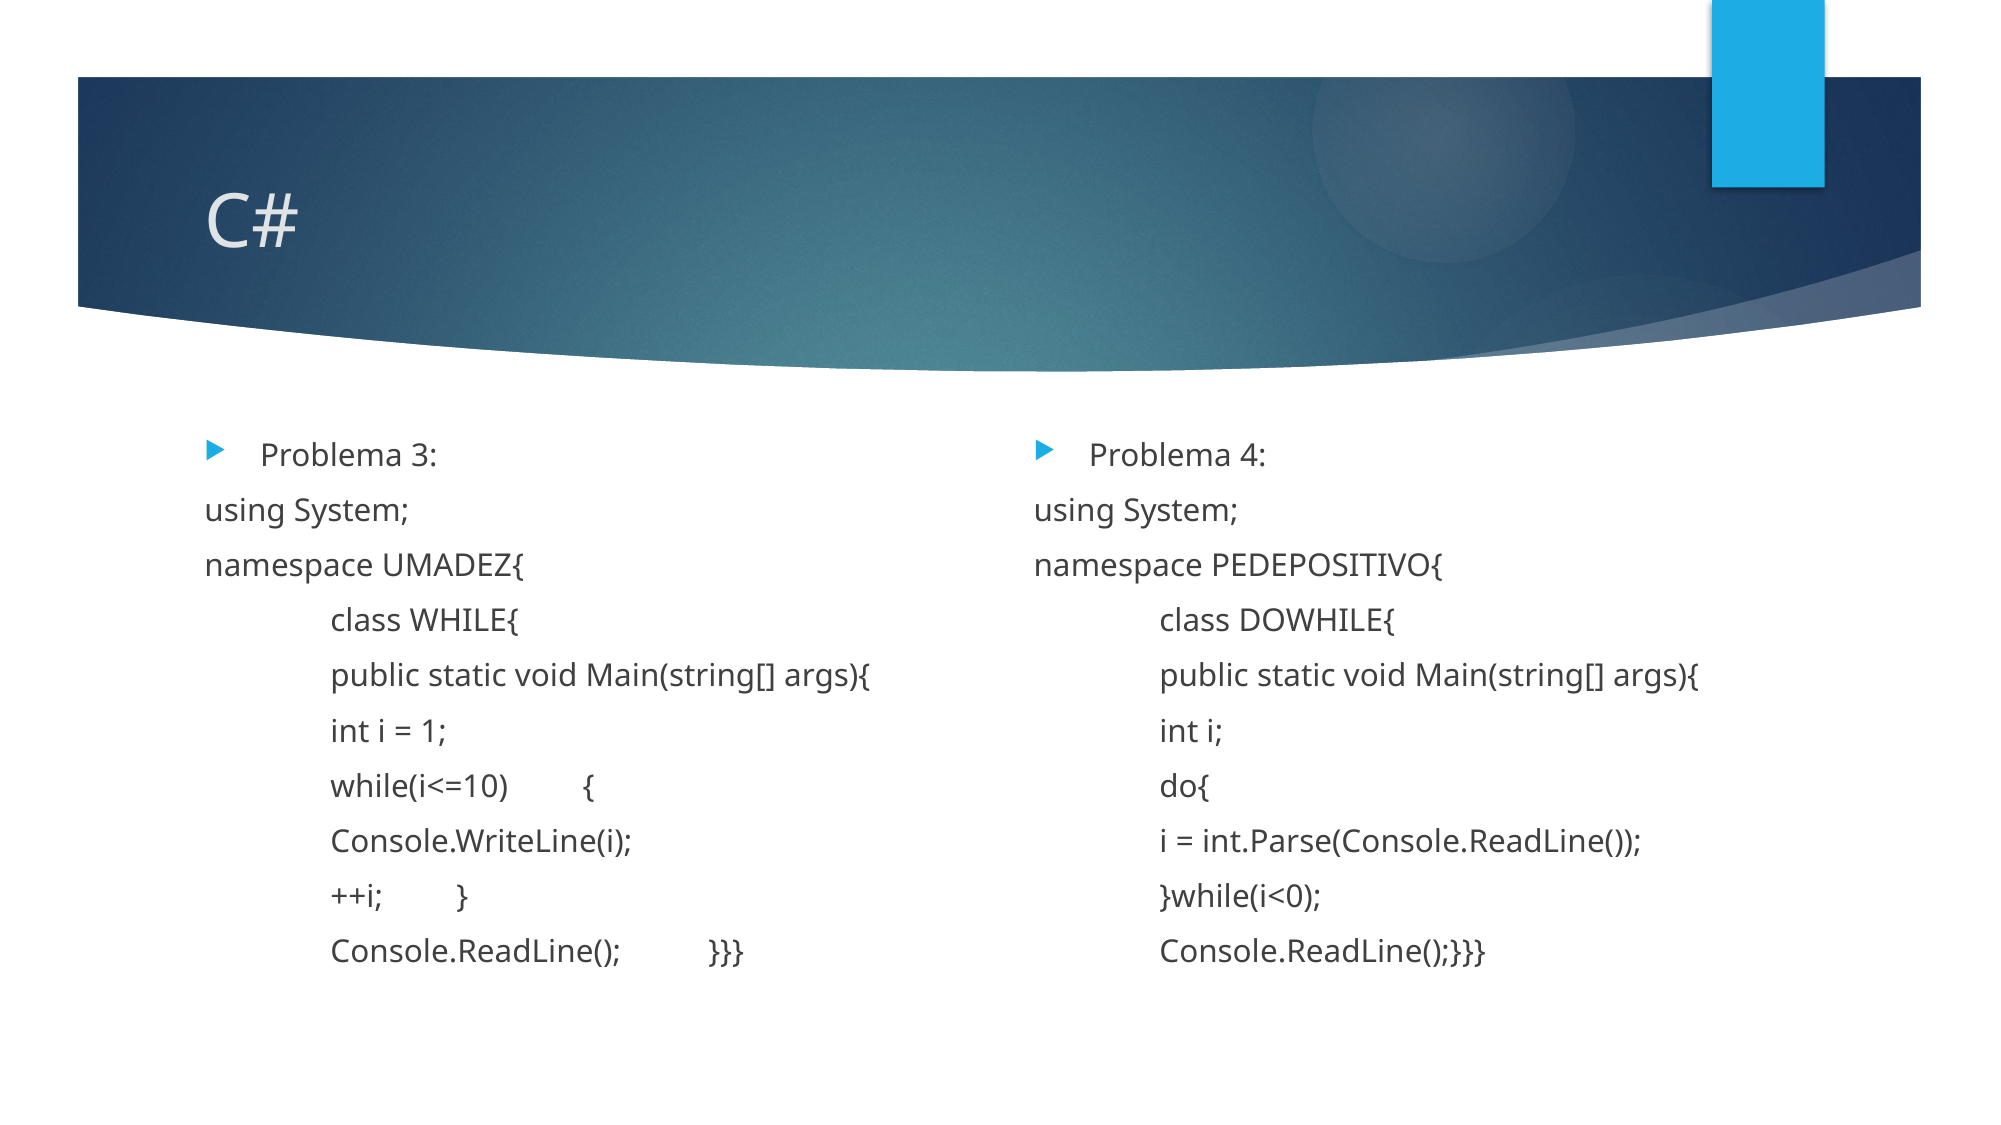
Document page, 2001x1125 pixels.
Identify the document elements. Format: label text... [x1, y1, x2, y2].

list Problema 3: using System; namespace UMADEZ{ class WHILE{ public static void Main(string[] args){ int i = 1; while(i<=10) { Console.WriteLine(i); ++i; } Console.ReadLine(); }}} [189, 427, 981, 988]
title C# [189, 159, 1627, 276]
list Problema 4: using System; namespace PEDEPOSITIVO{ class DOWHILE{ public static void Main(string[] args){ int i; do{ i = int.Parse(Console.ReadLine()); }while(i<0); Console.ReadLine();}}} [1018, 427, 1810, 988]
